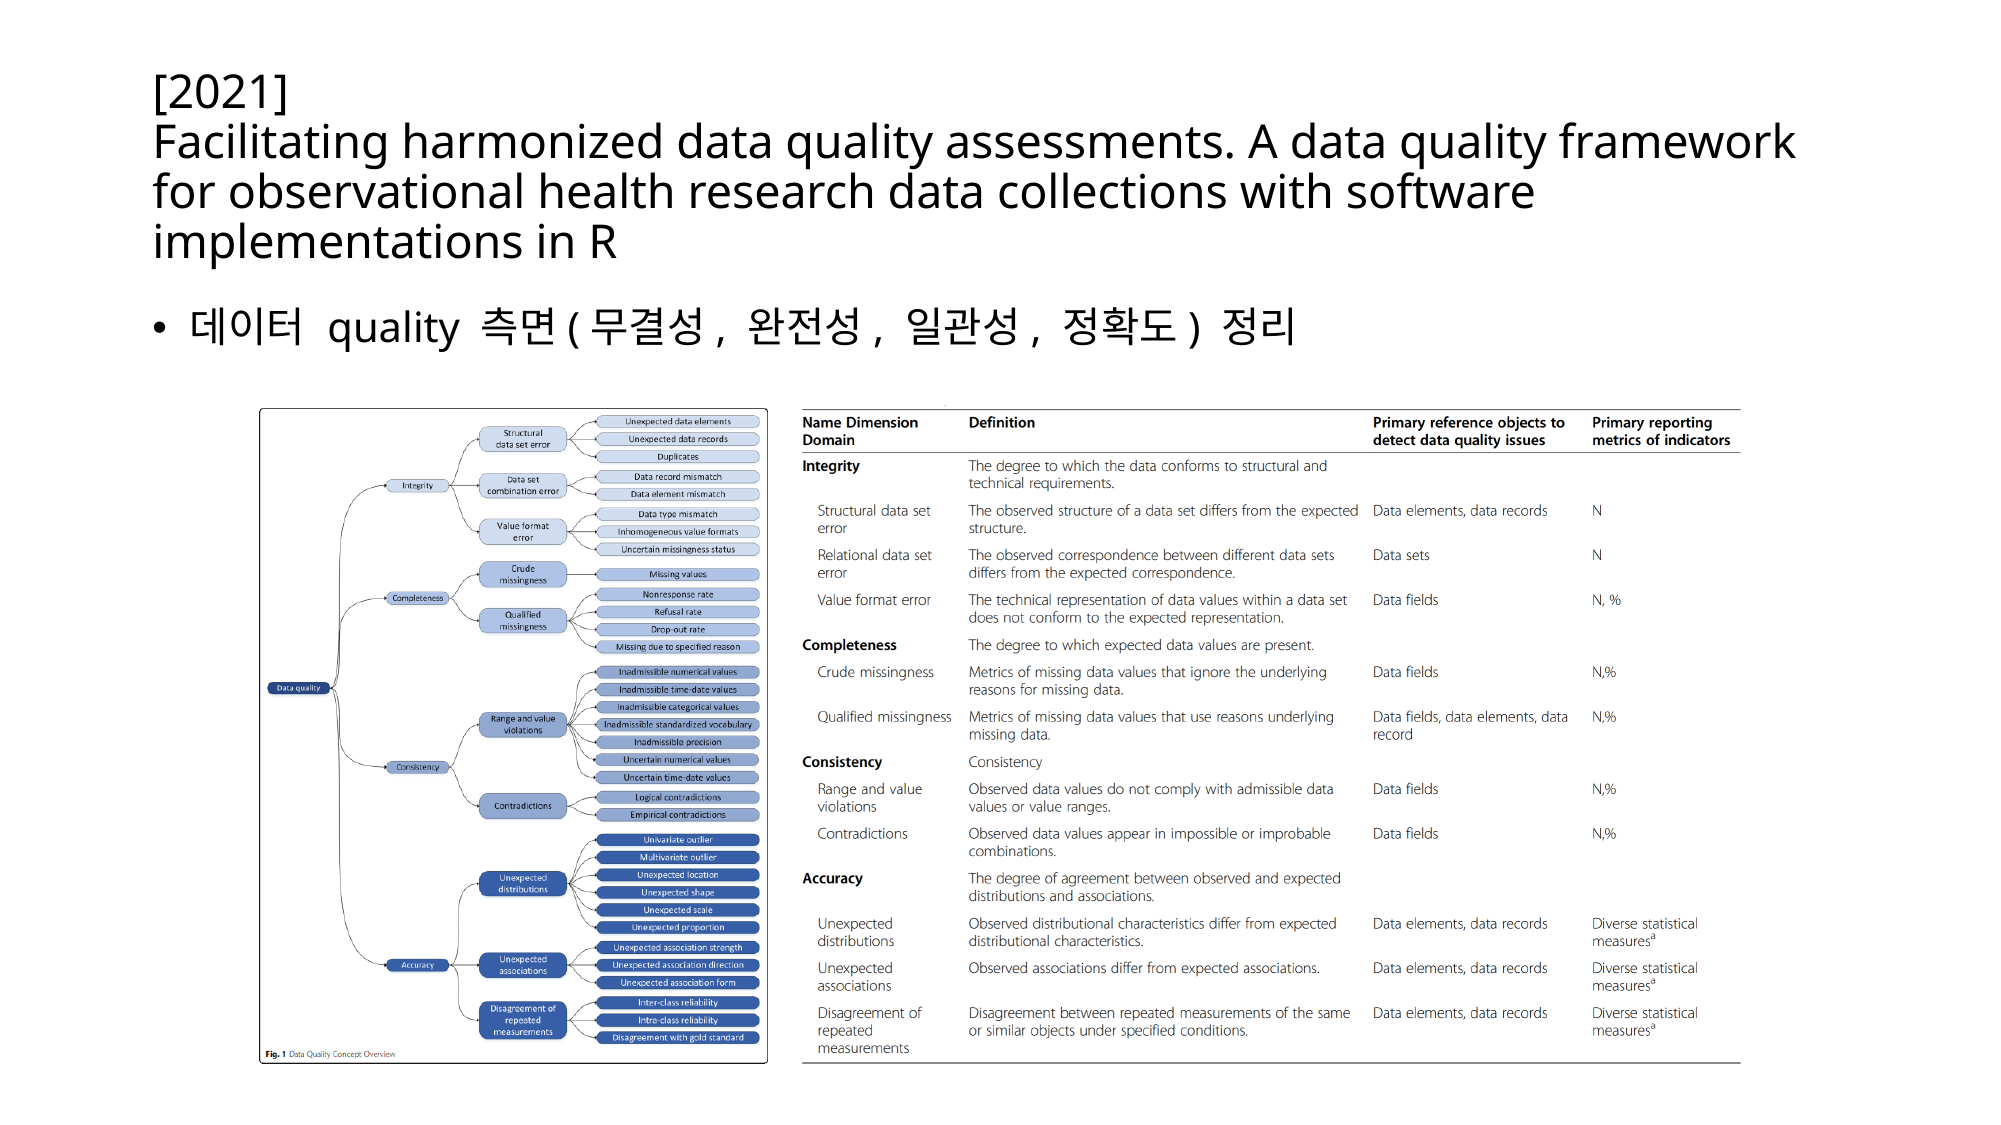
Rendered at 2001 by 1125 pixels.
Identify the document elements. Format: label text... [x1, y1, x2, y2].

picture [257, 405, 771, 1066]
picture [797, 405, 1743, 1066]
title [2021] Facilitating harmonized data quality assessments. A data quality framework for observational health research data collections with software implementations in R [137, 59, 1863, 278]
list 데이터 quality 측면(무결성, 완전성, 일관성, 정확도) 정리 [137, 299, 1863, 1014]
